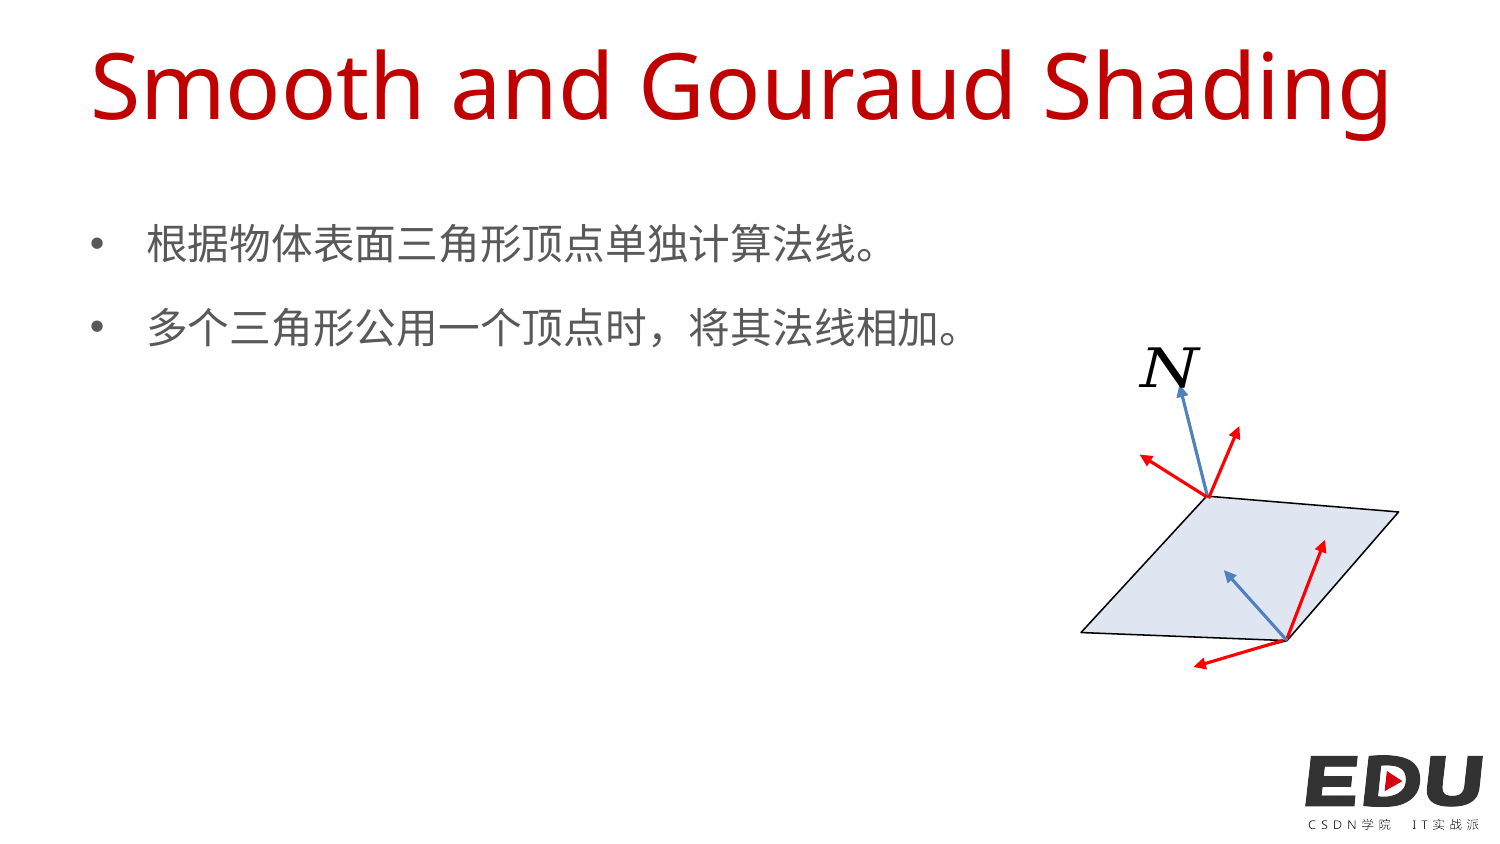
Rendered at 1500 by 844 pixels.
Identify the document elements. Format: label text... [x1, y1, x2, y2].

picture [1305, 755, 1483, 830]
text_box 根据物体表面三角形顶点单独计算法线。 多个三角形公用一个顶点时，将其法线相加。 [74, 185, 1425, 830]
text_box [1070, 339, 1408, 668]
title Smooth and Gouraud Shading [75, 20, 1425, 137]
